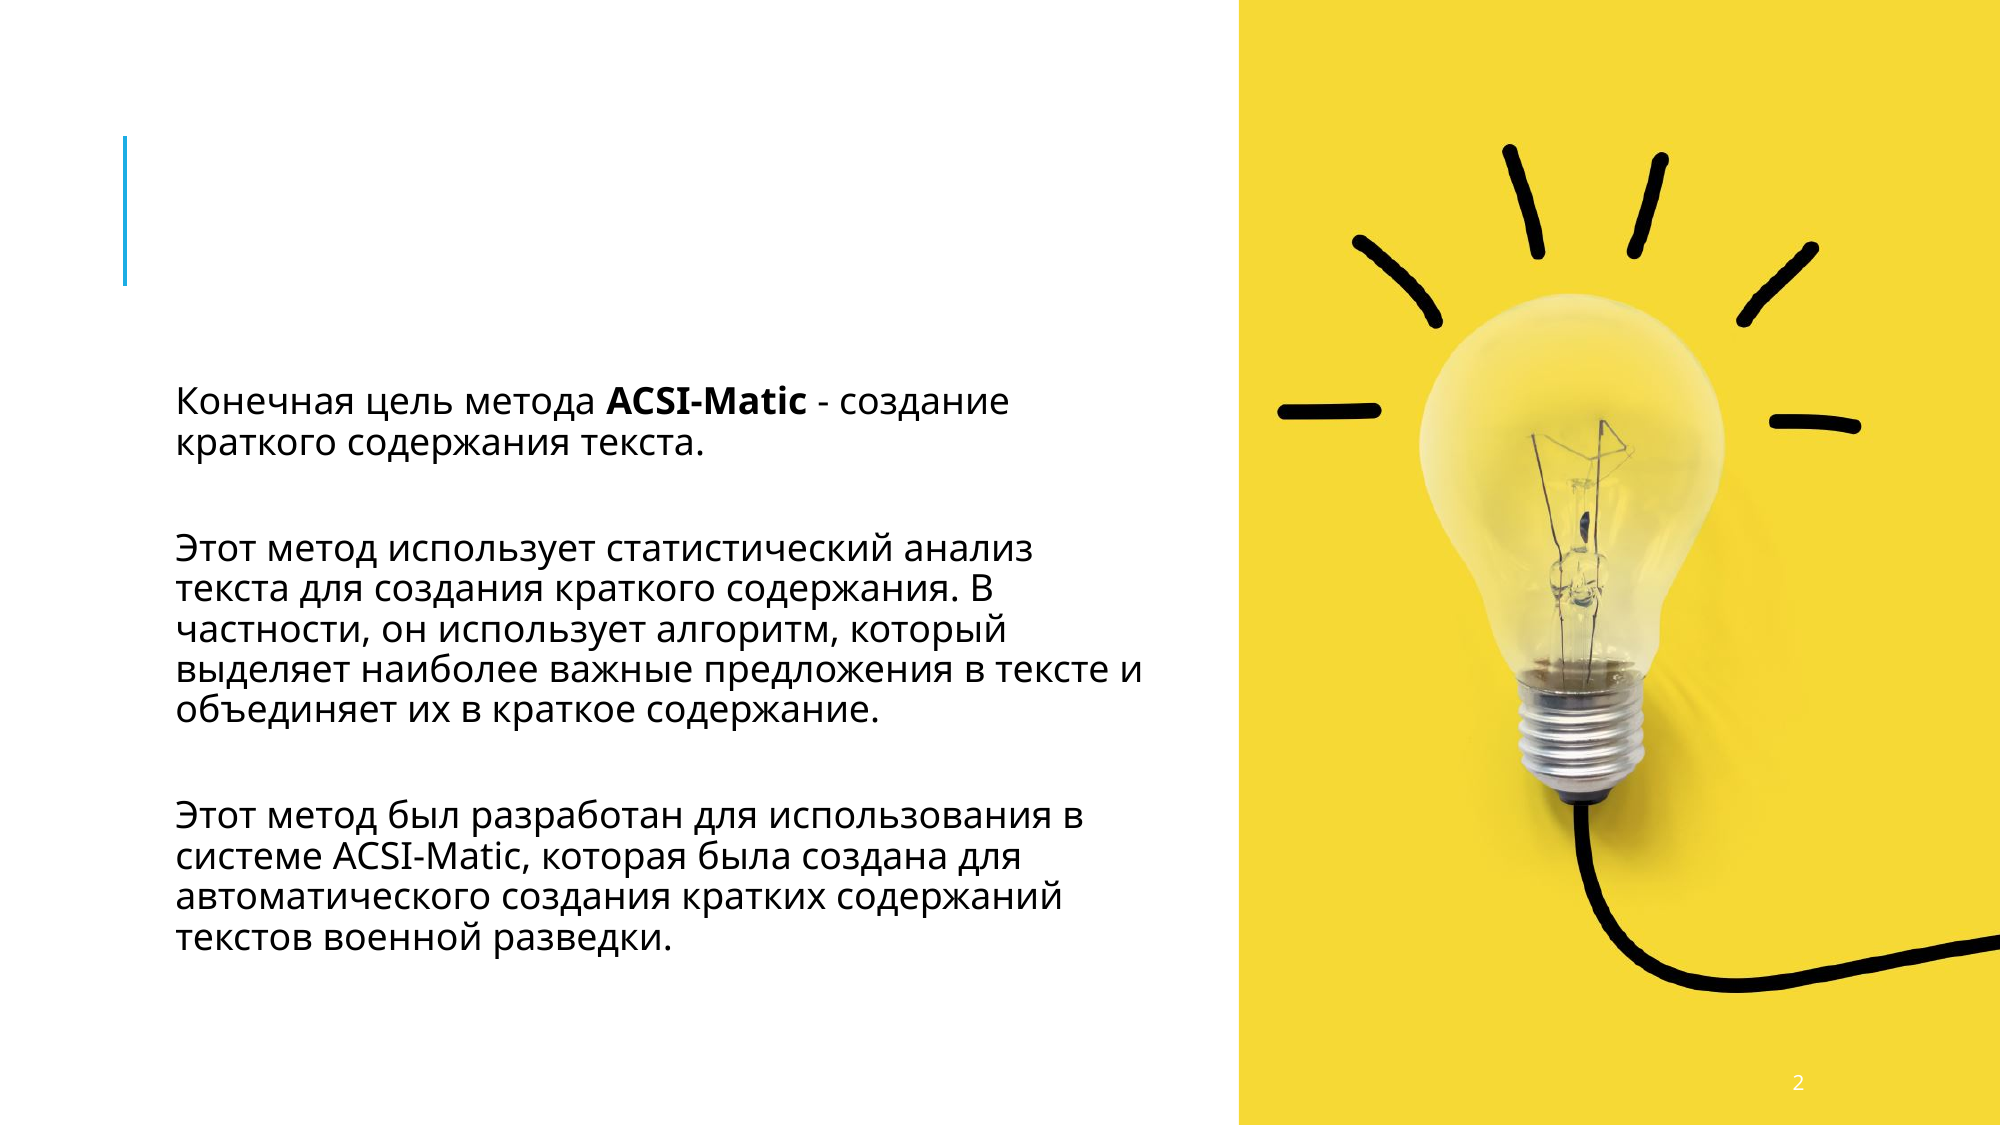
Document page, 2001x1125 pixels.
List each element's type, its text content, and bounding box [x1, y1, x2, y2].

picture [1238, 0, 2000, 1125]
text_box Конечная цель метода ACSI-Matic - создание краткого содержания текста. Этот метод использует статистический анализ текста для создания краткого содержания. В частности, он использует алгоритм, который выделяет наиболее важные предложения в тексте и объединяет их в краткое содержание. Этот метод был разработан для использования в системе ACSI-Matic, которая была создана для автоматического создания кратких содержаний текстов военной разведки. [167, 374, 1164, 1035]
